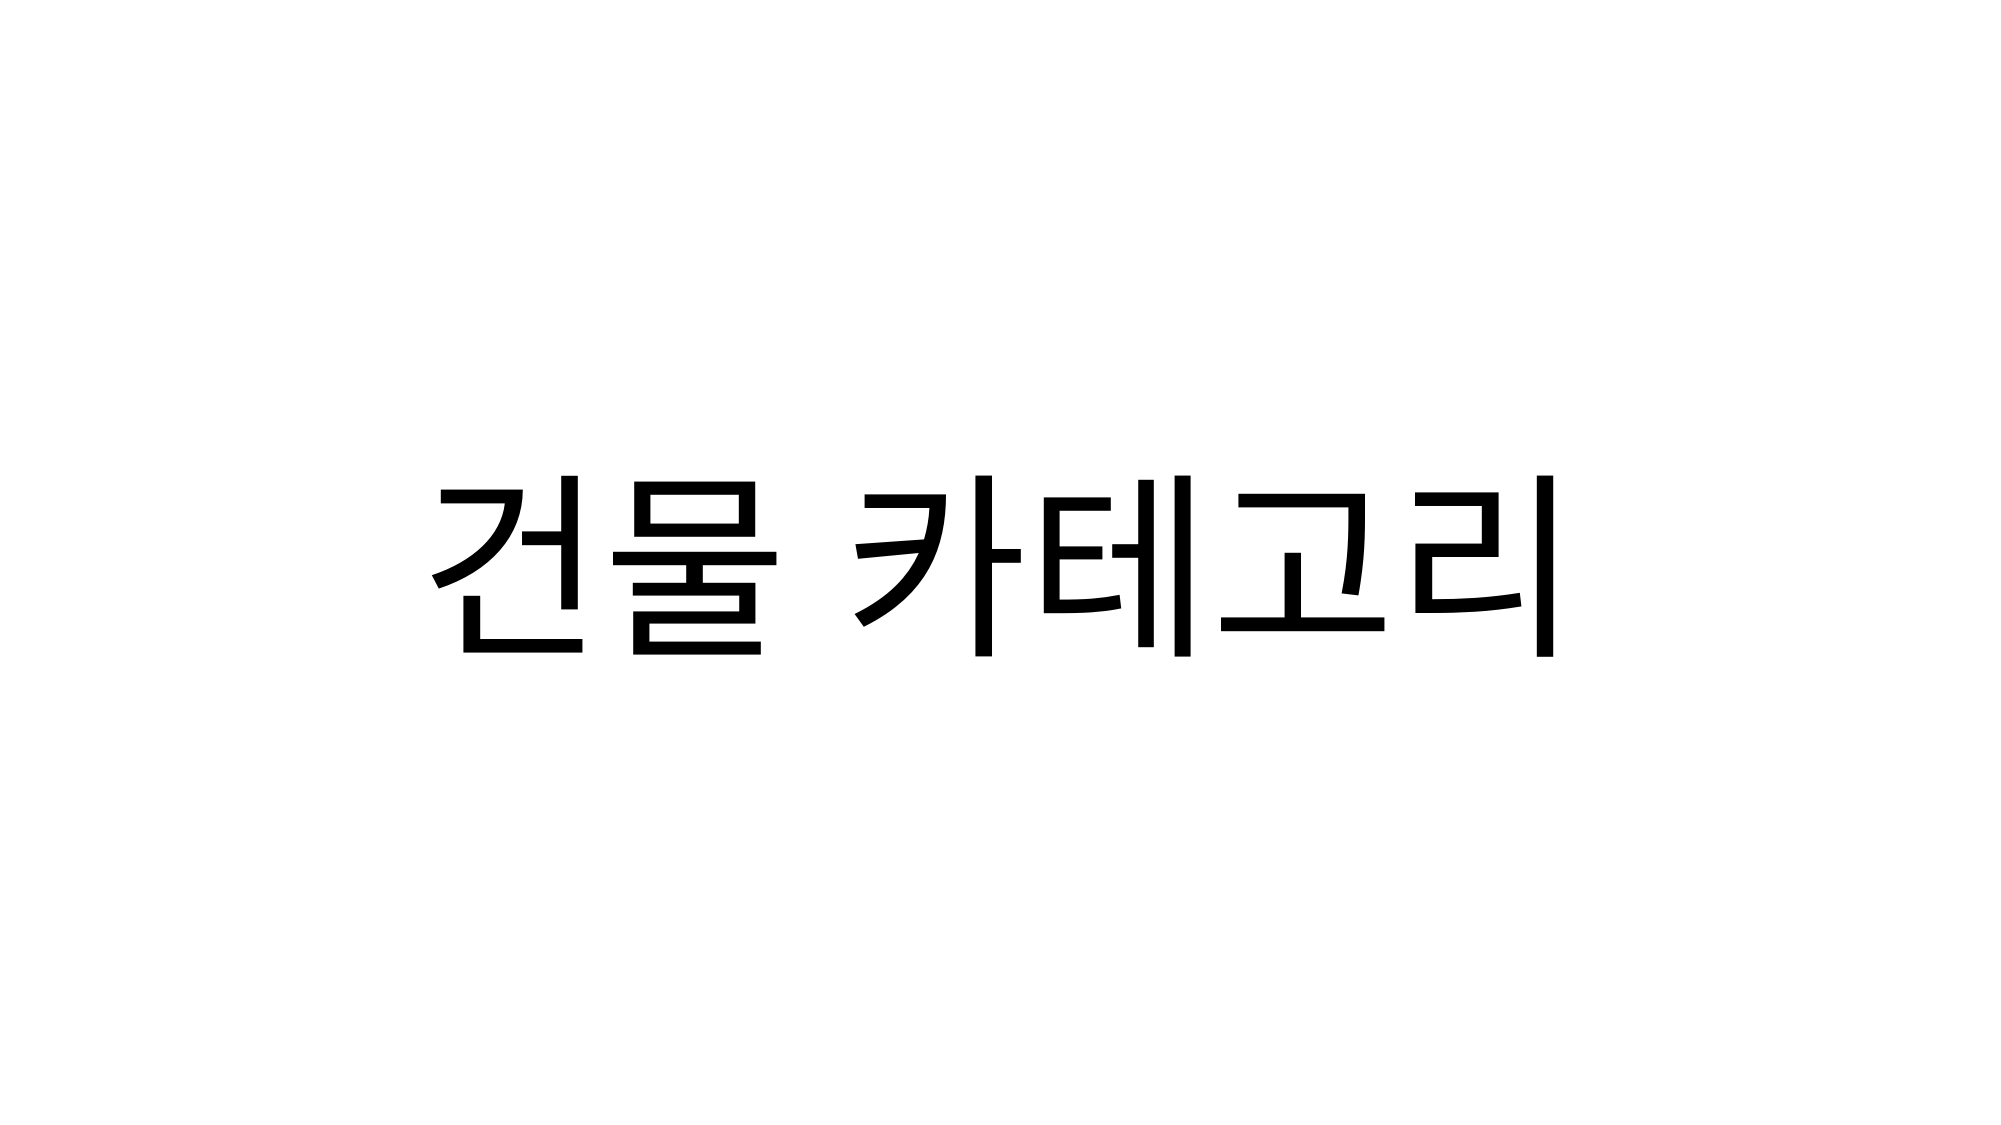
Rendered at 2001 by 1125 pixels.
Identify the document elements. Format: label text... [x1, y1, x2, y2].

text_box 건물 카테고리 [405, 433, 1595, 689]
